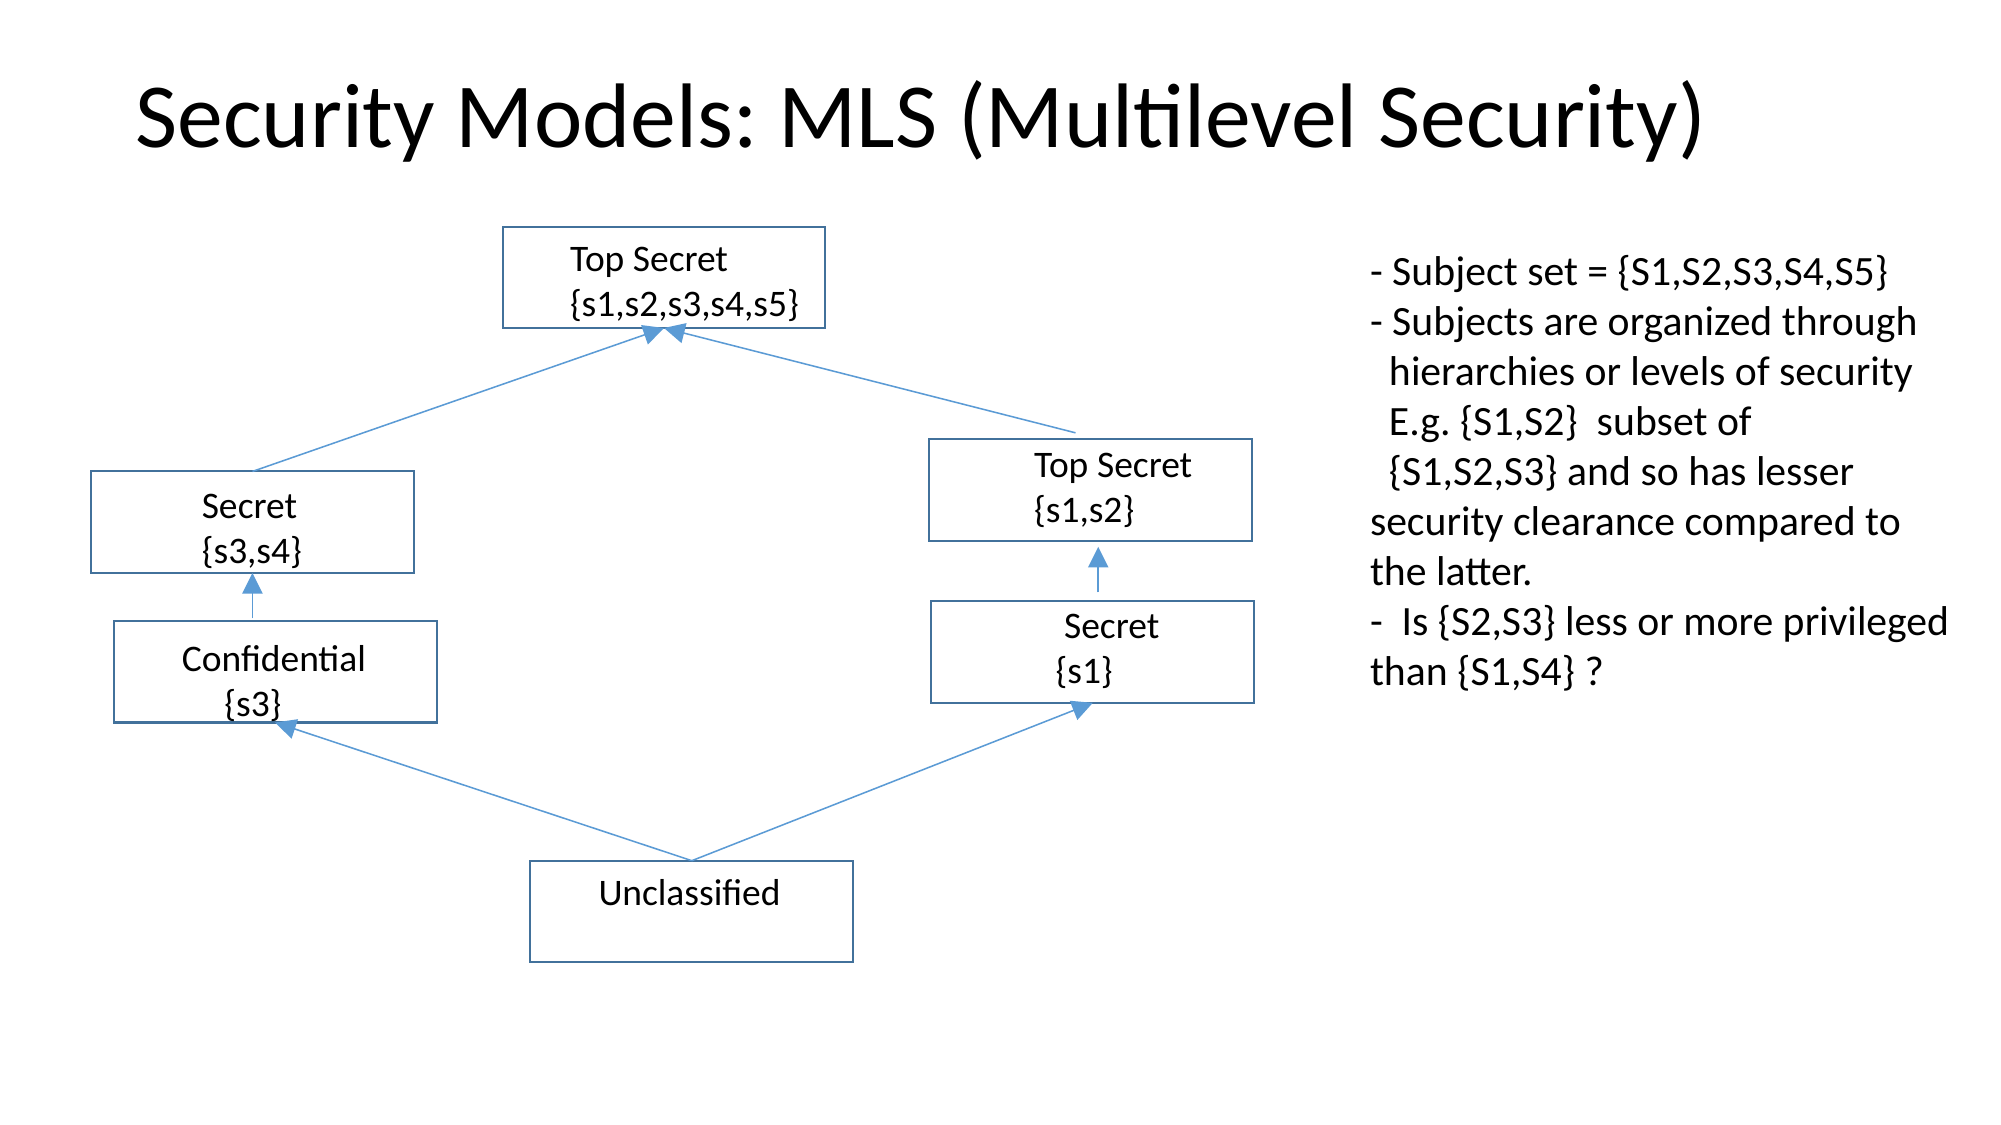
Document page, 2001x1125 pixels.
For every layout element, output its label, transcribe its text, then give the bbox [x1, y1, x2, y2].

title Security Models: MLS (Multilevel Security) [120, 8, 1846, 227]
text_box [90, 225, 1255, 1021]
text_box - Subject set = {S1,S2,S3,S4,S5} - Subjects are organized through hierarchies or levels of security E.g. {S1,S2} subset of {S1,S2,S3} and so has lesser security clearance compared to the latter. - Is {S2,S3} less or more privileged than {S1,S4} ? [1354, 235, 1965, 756]
